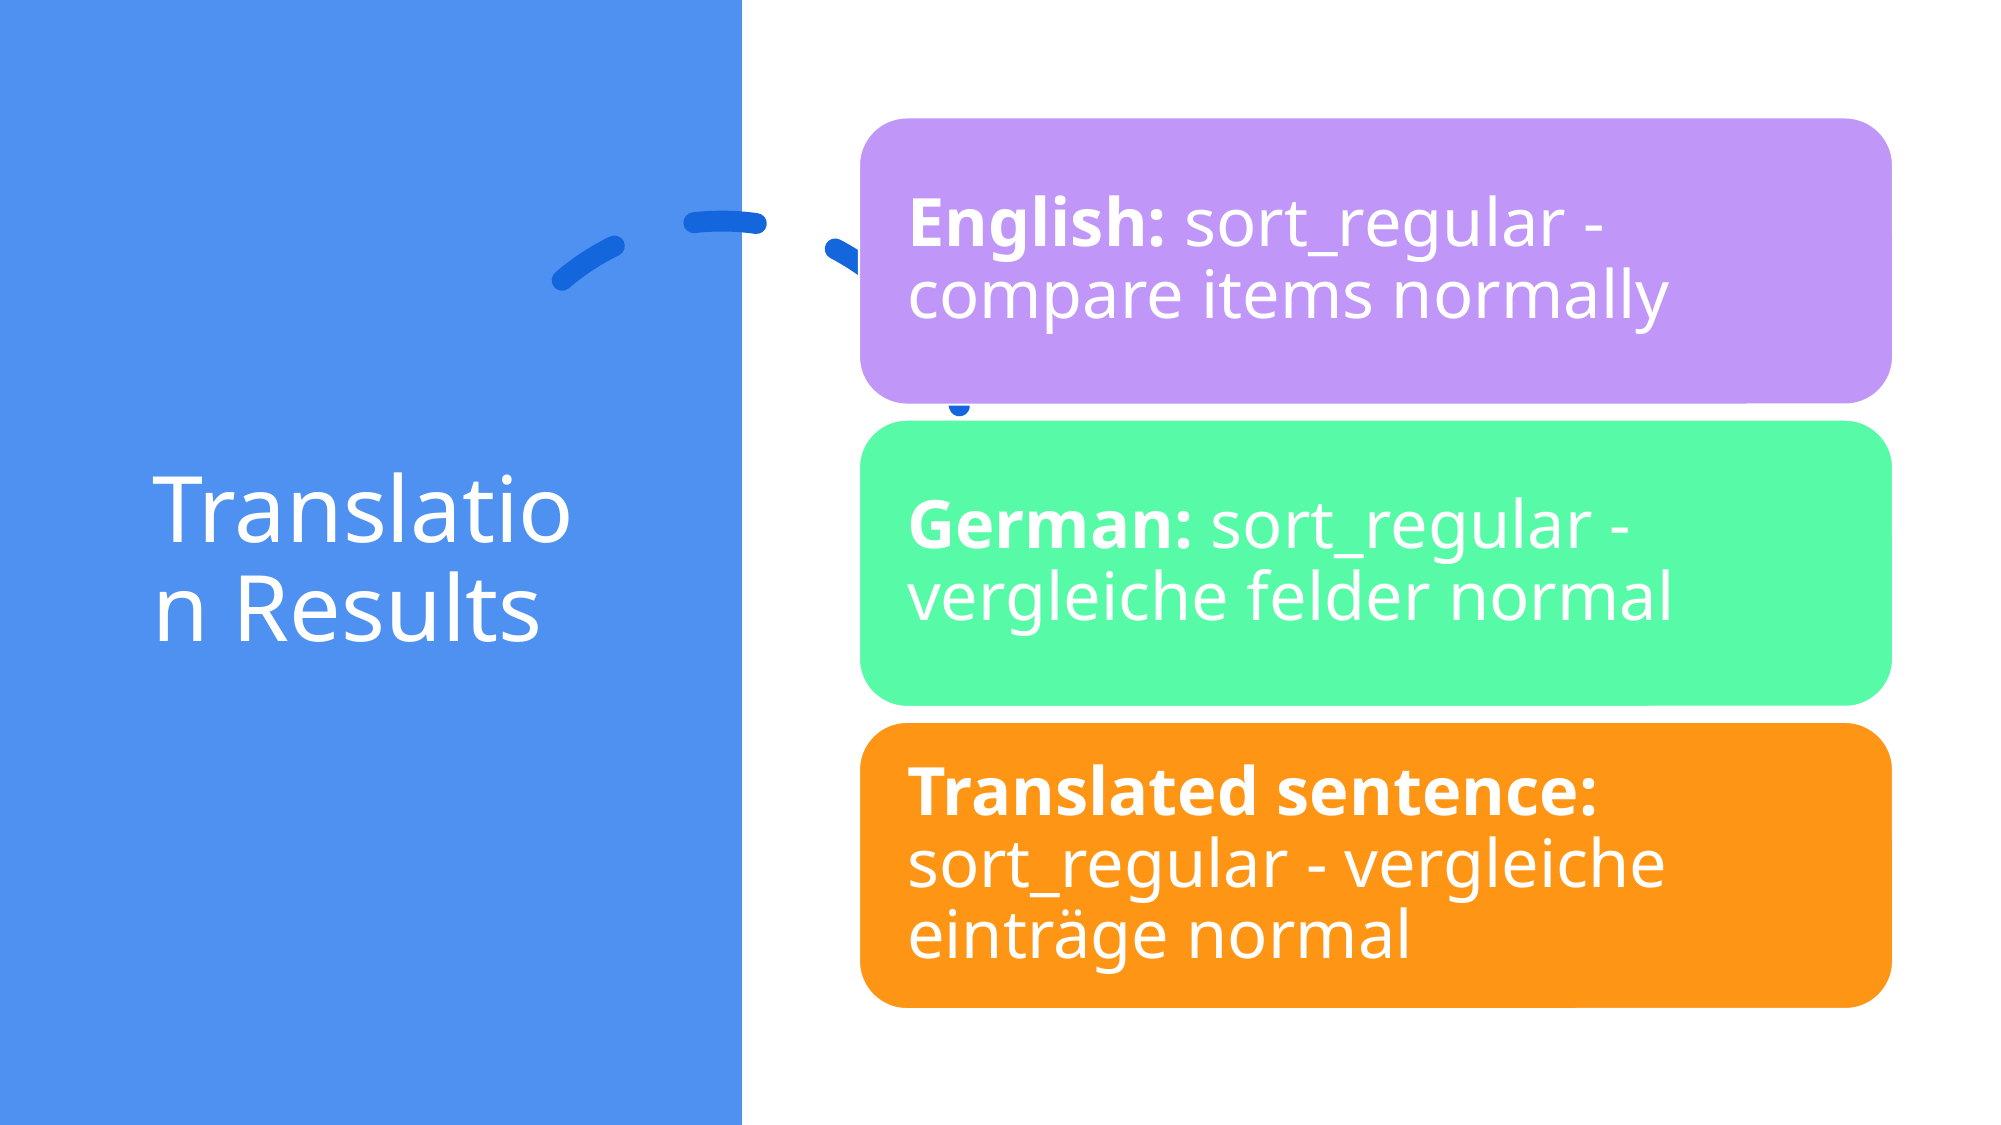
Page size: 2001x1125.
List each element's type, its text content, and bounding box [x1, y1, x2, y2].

text_box [0, 0, 743, 1125]
title Translation Results [137, 105, 622, 1020]
text_box [622, 220, 858, 467]
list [858, 107, 1894, 1020]
text_box [743, 0, 2000, 1125]
